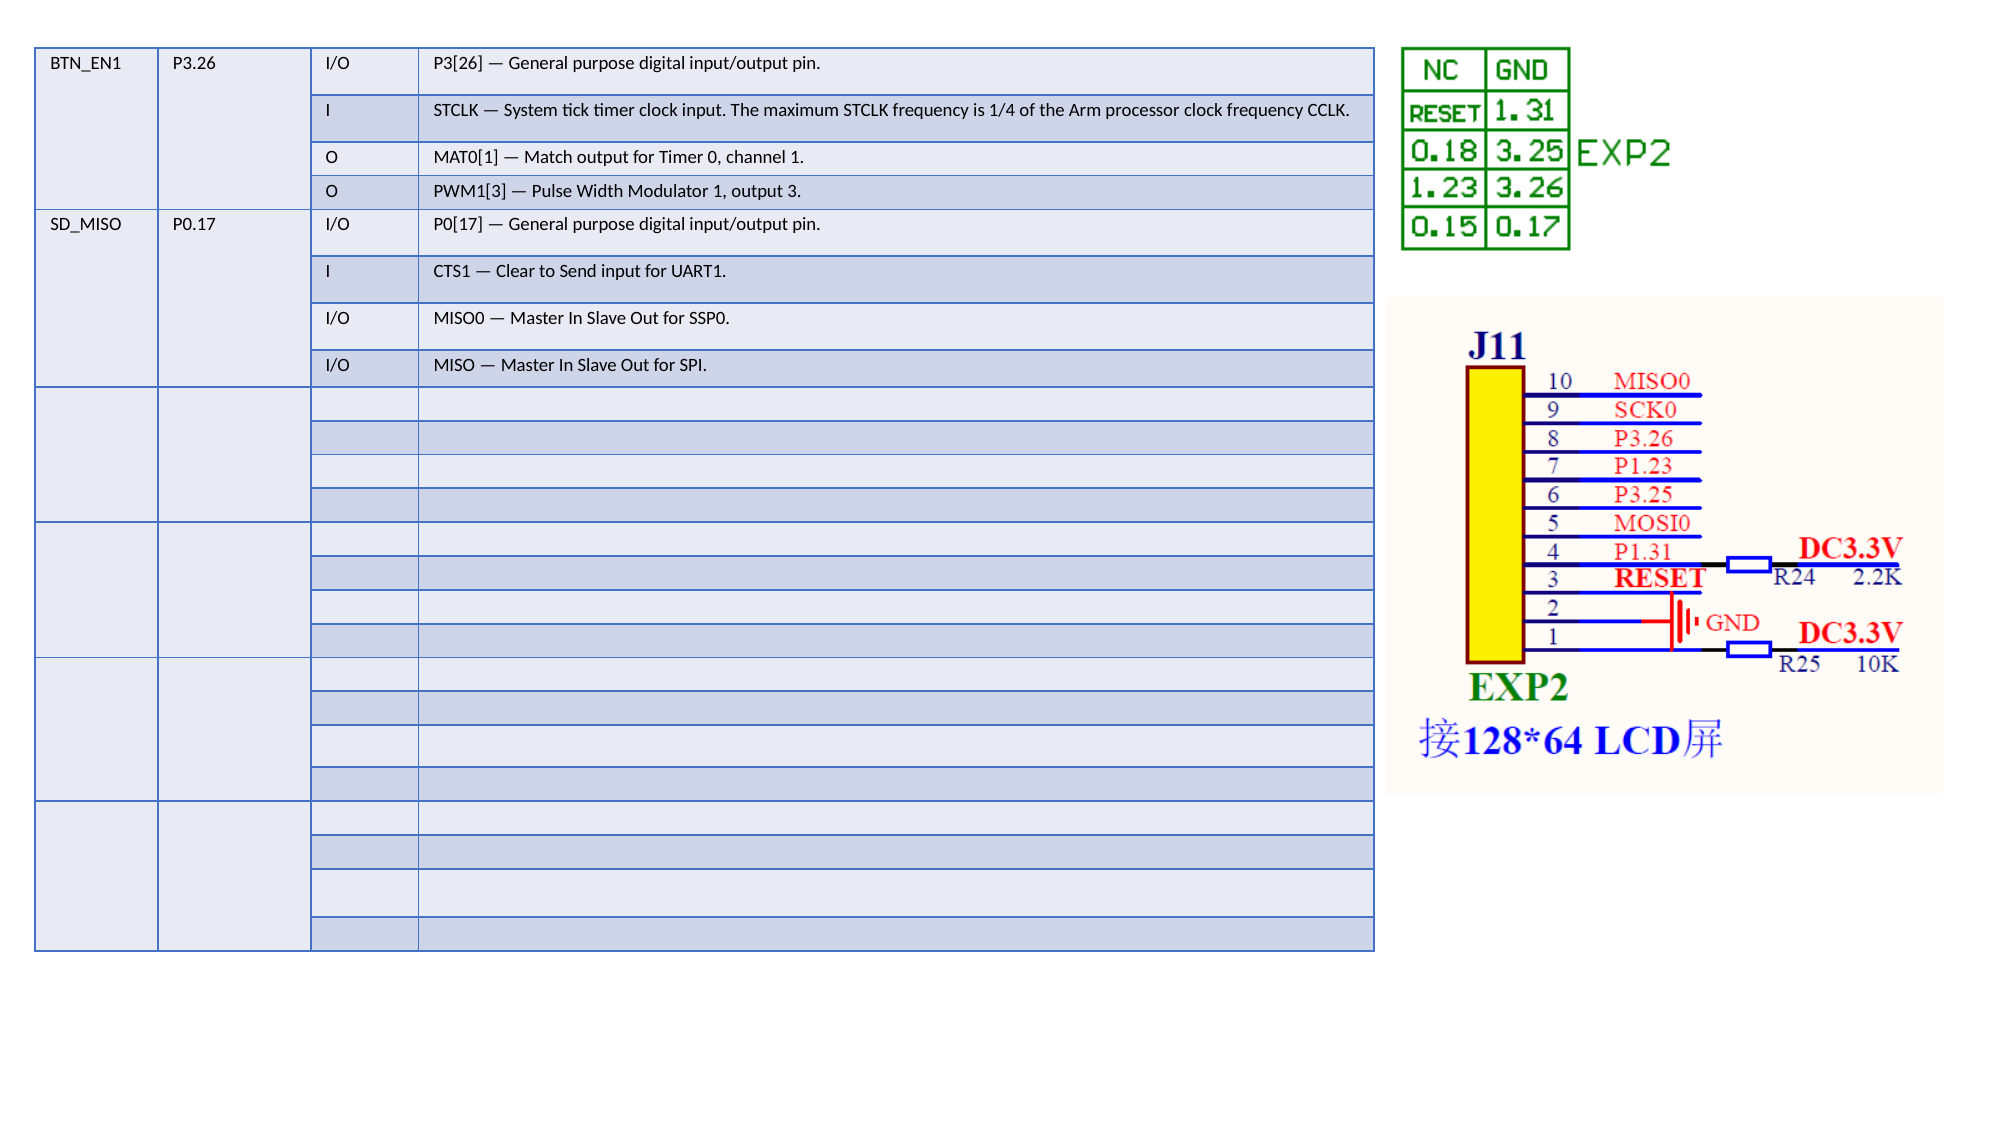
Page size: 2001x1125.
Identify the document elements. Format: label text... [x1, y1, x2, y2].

table_cell [159, 388, 310, 521]
table_cell [159, 802, 310, 950]
table_cell [312, 523, 418, 555]
table_cell [312, 557, 418, 589]
table_header P3[26] — General purpose digital input/output pin. [419, 49, 1373, 94]
table_cell [419, 658, 1373, 690]
table_cell P0.17 [159, 210, 310, 386]
table_cell [36, 523, 157, 657]
table_cell [312, 870, 418, 916]
table_cell [312, 489, 418, 521]
table_header P3.26 [159, 49, 310, 209]
table_cell [36, 388, 157, 521]
table_cell [419, 523, 1373, 555]
table_cell I [312, 96, 418, 141]
table_cell MISO0 — Master In Slave Out for SSP0. [419, 304, 1373, 349]
table_cell [419, 388, 1373, 420]
table_cell [312, 836, 418, 868]
table_cell [419, 625, 1373, 657]
picture [1386, 297, 1943, 794]
table_cell [312, 388, 418, 420]
table_cell [312, 918, 418, 950]
table_cell I/O [312, 304, 418, 349]
table_cell [419, 726, 1373, 766]
table_cell STCLK — System tick timer clock input. The maximum STCLK frequency is 1/4 of the Arm processor clock frequency CCLK. [419, 96, 1373, 141]
table_cell [419, 918, 1373, 950]
table_cell [312, 658, 418, 690]
table_cell [36, 658, 157, 800]
table_cell [419, 836, 1373, 868]
table_cell [419, 489, 1373, 521]
table_cell [419, 591, 1373, 623]
table_header BTN_EN1 [36, 49, 157, 209]
table_cell [419, 557, 1373, 589]
table_header I/O [312, 49, 418, 94]
picture [1392, 41, 1679, 257]
table_cell [312, 802, 418, 834]
table_cell [312, 455, 418, 487]
table_cell [312, 768, 418, 800]
table_cell I/O [312, 351, 418, 386]
table_cell [419, 802, 1373, 834]
table_cell P0[17] — General purpose digital input/output pin. [419, 210, 1373, 255]
table_cell [312, 422, 418, 454]
table_cell [159, 658, 310, 800]
table_cell [419, 455, 1373, 487]
table_cell [312, 692, 418, 724]
table_cell [36, 802, 157, 950]
table_cell MISO — Master In Slave Out for SPI. [419, 351, 1373, 386]
table_cell [419, 870, 1373, 916]
table_cell PWM1[3] — Pulse Width Modulator 1, output 3. [419, 176, 1373, 209]
table_cell I/O [312, 210, 418, 255]
table_cell [312, 625, 418, 657]
table_cell SD_MISO [36, 210, 157, 386]
table_cell [419, 422, 1373, 454]
table_cell MAT0[1] — Match output for Timer 0, channel 1. [419, 143, 1373, 175]
table_cell CTS1 — Clear to Send input for UART1. [419, 257, 1373, 302]
table_cell I [312, 257, 418, 302]
table_cell O [312, 176, 418, 209]
table_cell [419, 692, 1373, 724]
table_cell [312, 726, 418, 766]
table_cell [419, 768, 1373, 800]
table_cell O [312, 143, 418, 175]
table_cell [312, 591, 418, 623]
table_cell [159, 523, 310, 657]
